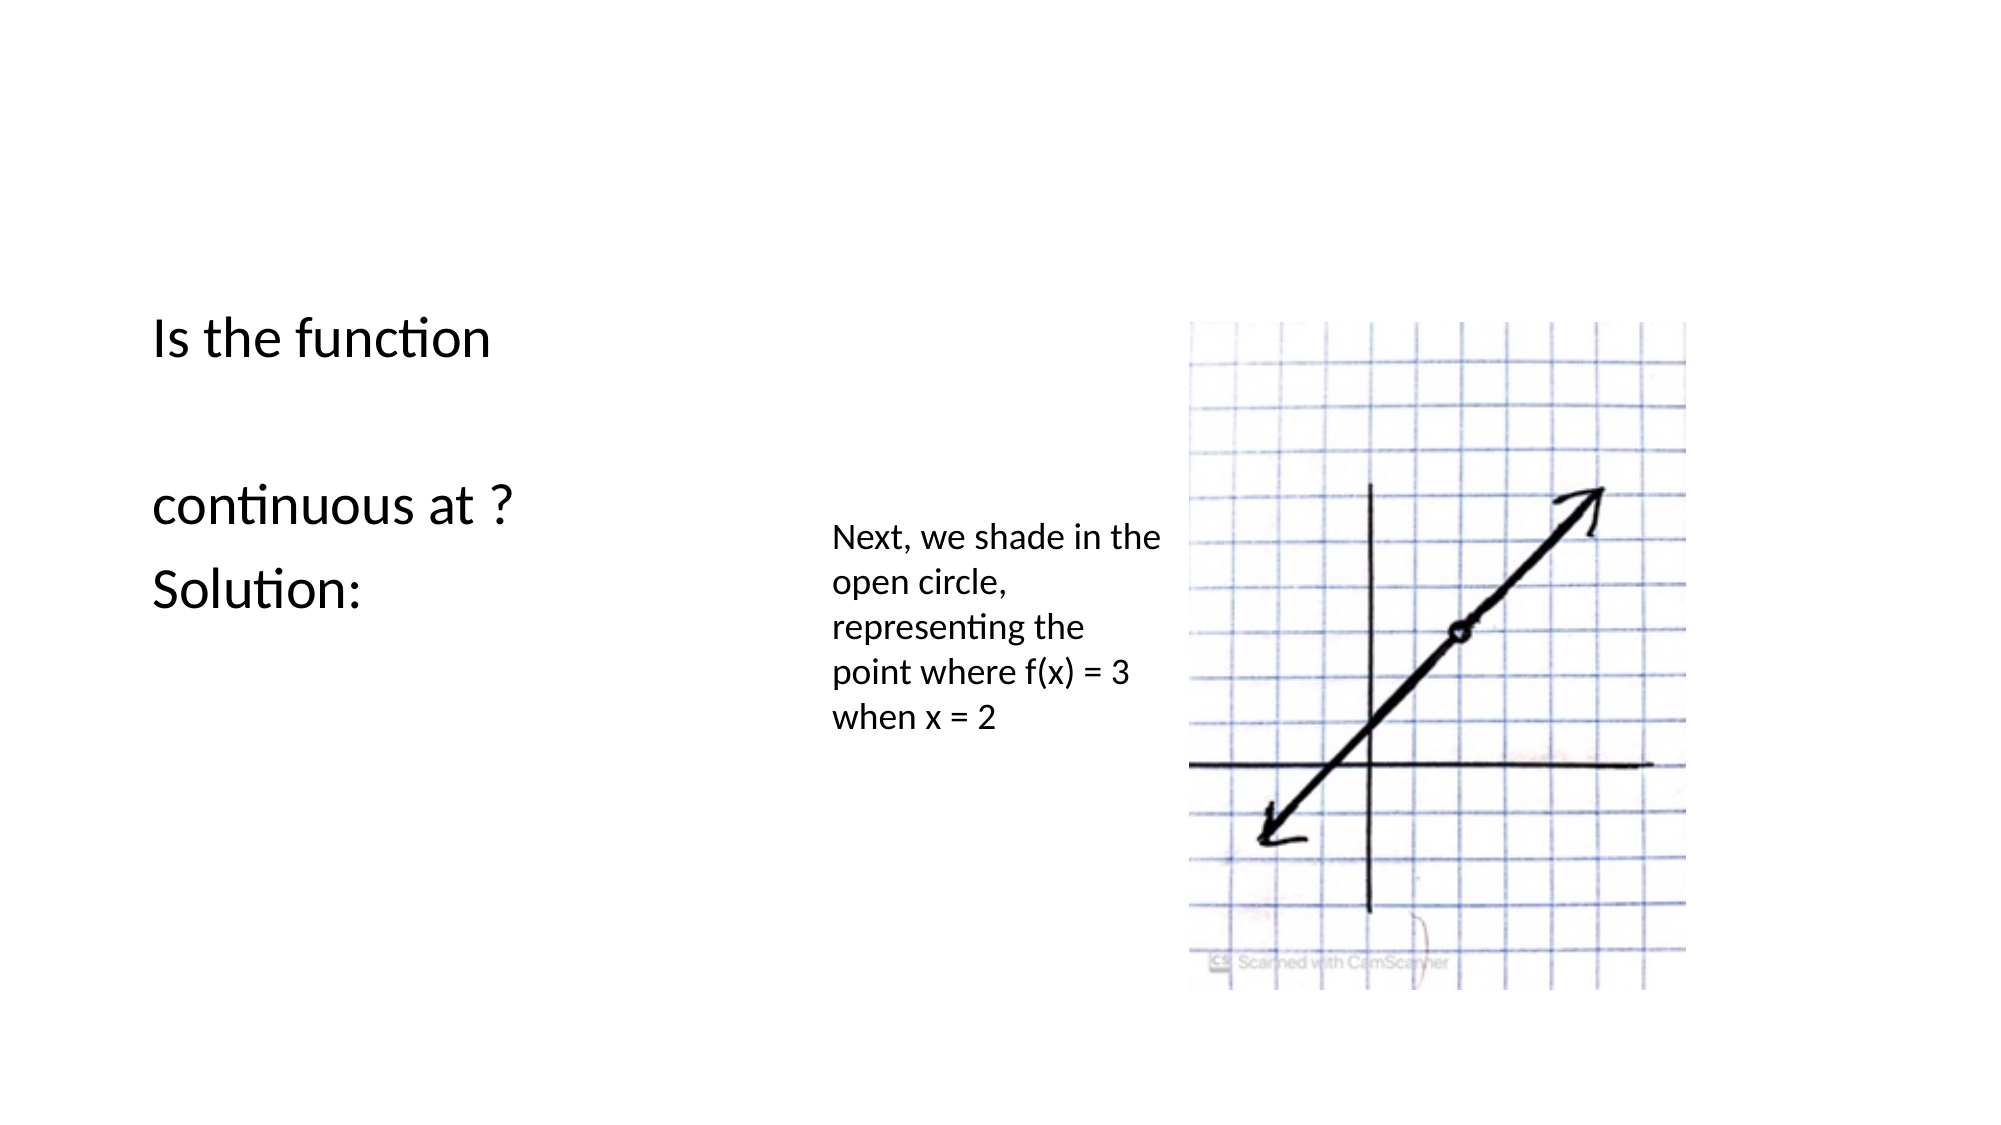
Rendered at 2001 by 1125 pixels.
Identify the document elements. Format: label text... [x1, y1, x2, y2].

text_box Next, we shade in the open circle, representing the point where f(x) = 3 when x = 2 [817, 504, 1183, 745]
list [1189, 322, 1686, 990]
